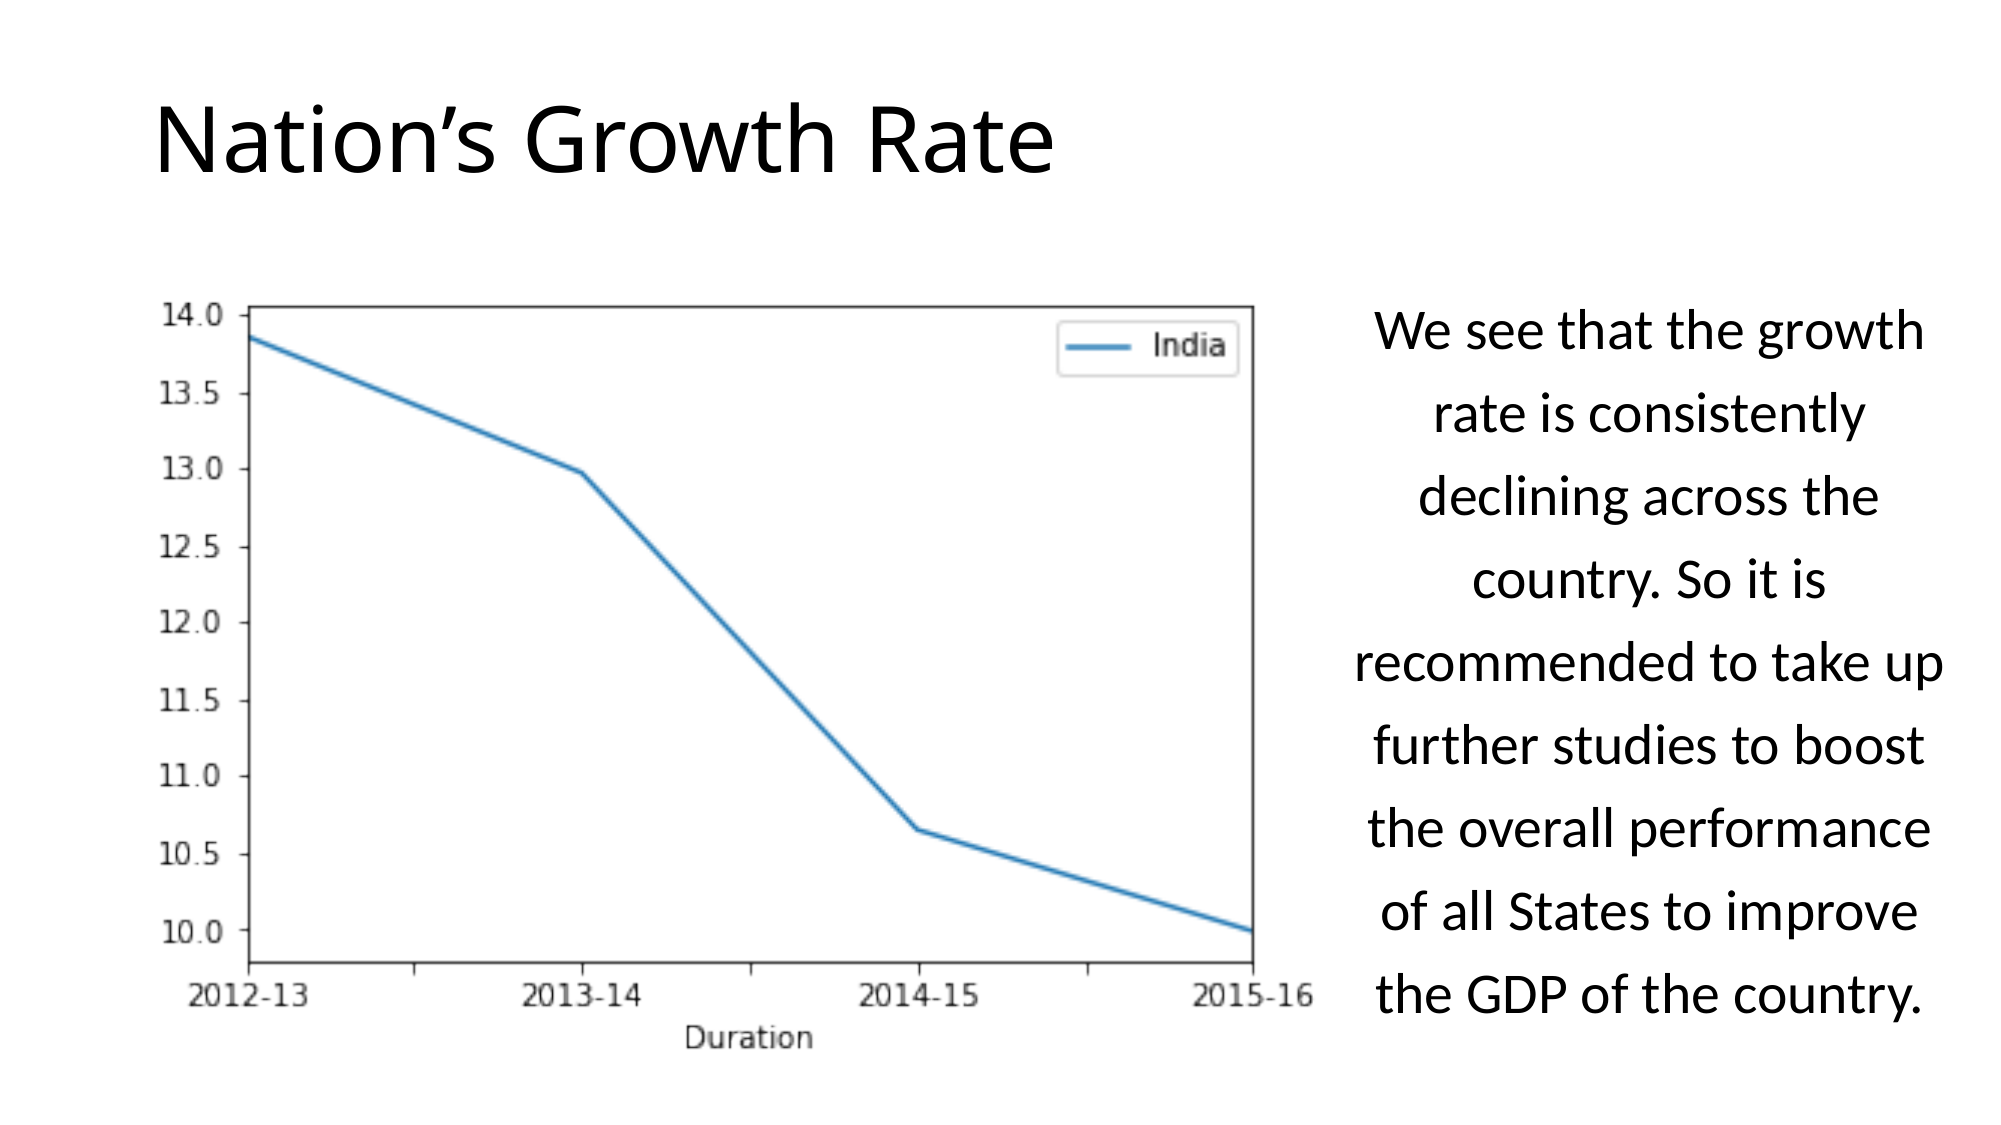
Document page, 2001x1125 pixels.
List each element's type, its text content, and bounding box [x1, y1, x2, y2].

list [137, 282, 1337, 1077]
title Nation’s Growth Rate [137, 59, 1863, 227]
text_box We see that the growth rate is consistently declining across the country. So it is recommended to take up further studies to boost the overall performance of all States to improve the GDP of the country. [1336, 226, 1964, 1077]
